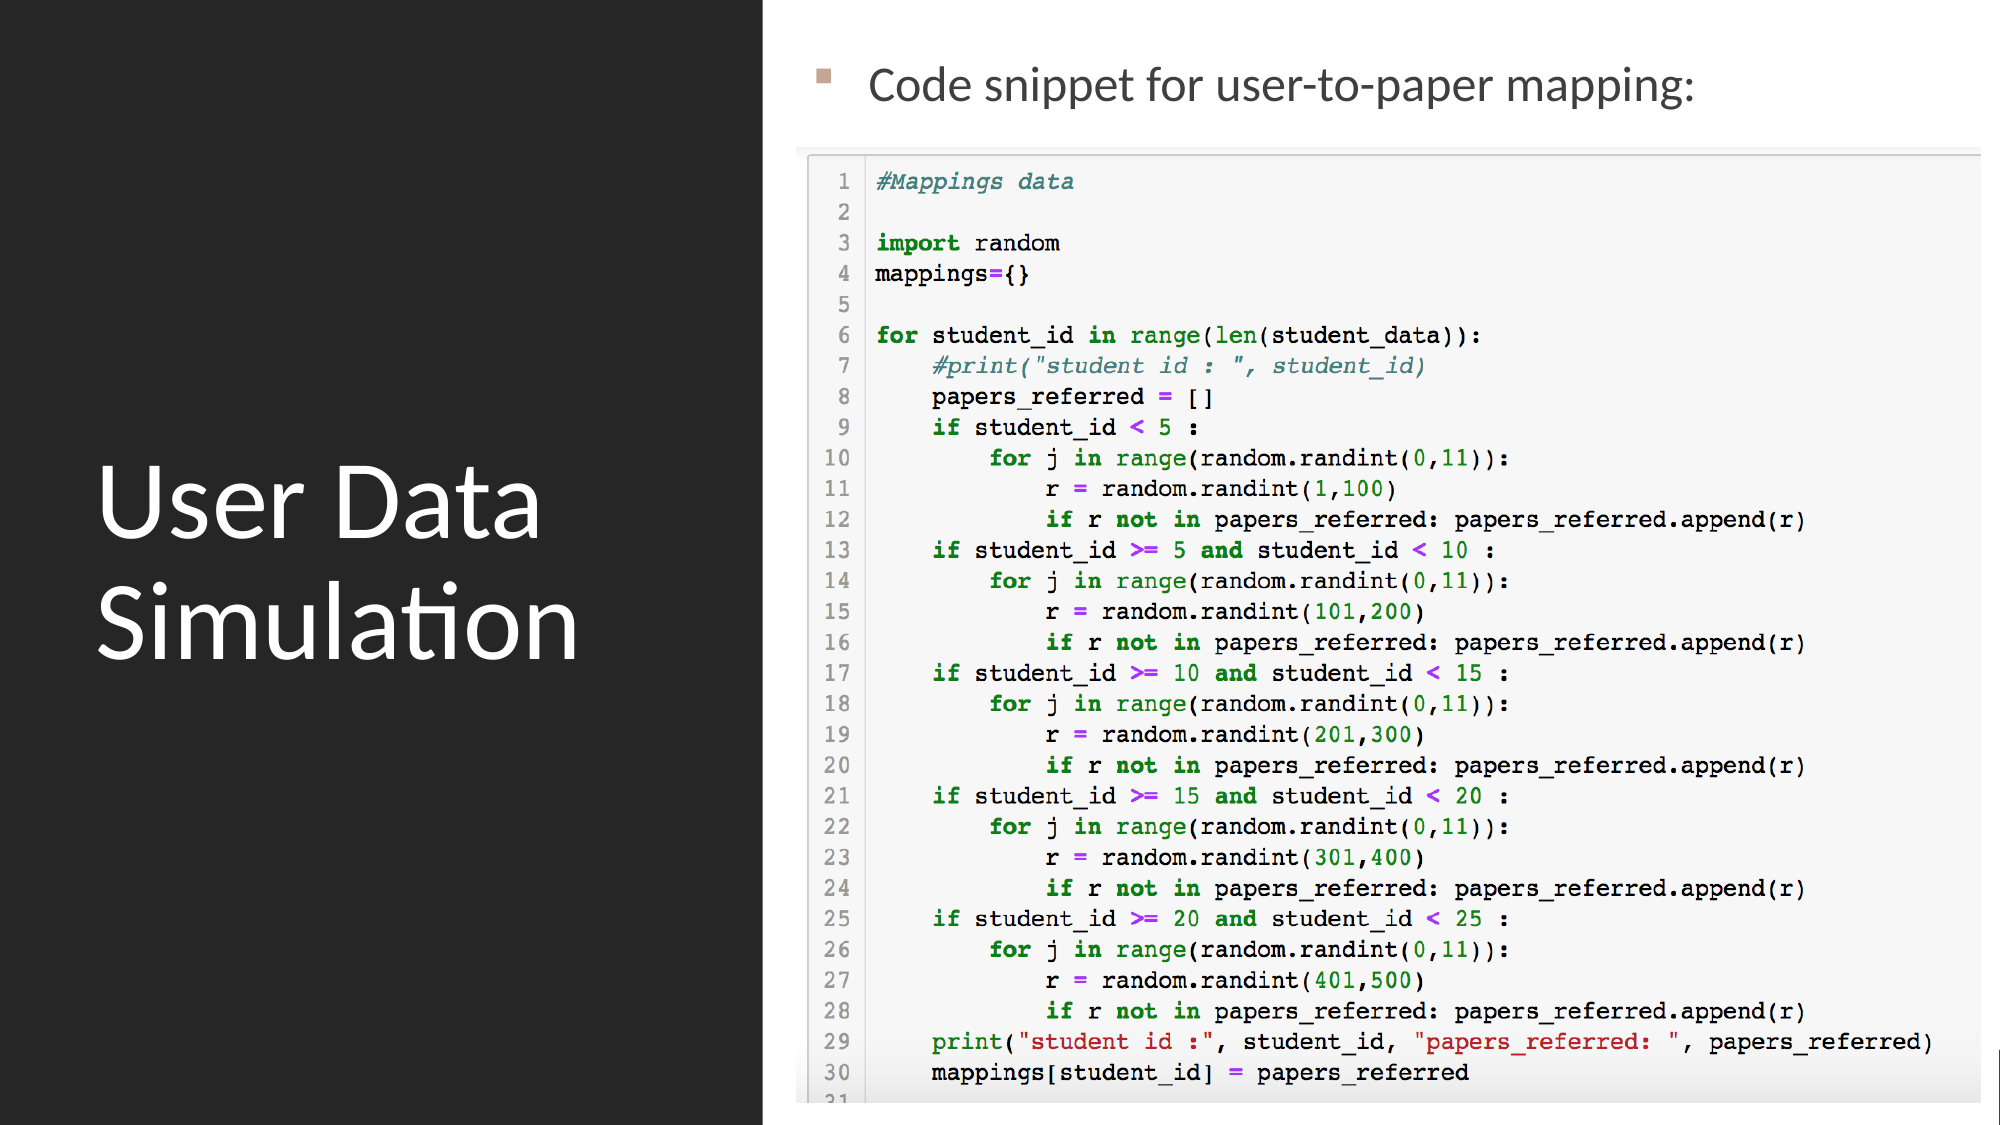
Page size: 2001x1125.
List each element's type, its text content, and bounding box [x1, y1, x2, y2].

list Code snippet for user-to-paper mapping: [797, 22, 1956, 145]
picture [796, 147, 1982, 1104]
text_box [0, 0, 763, 1125]
text_box [763, 0, 2000, 1125]
title User Data Simulation [80, 99, 679, 1026]
